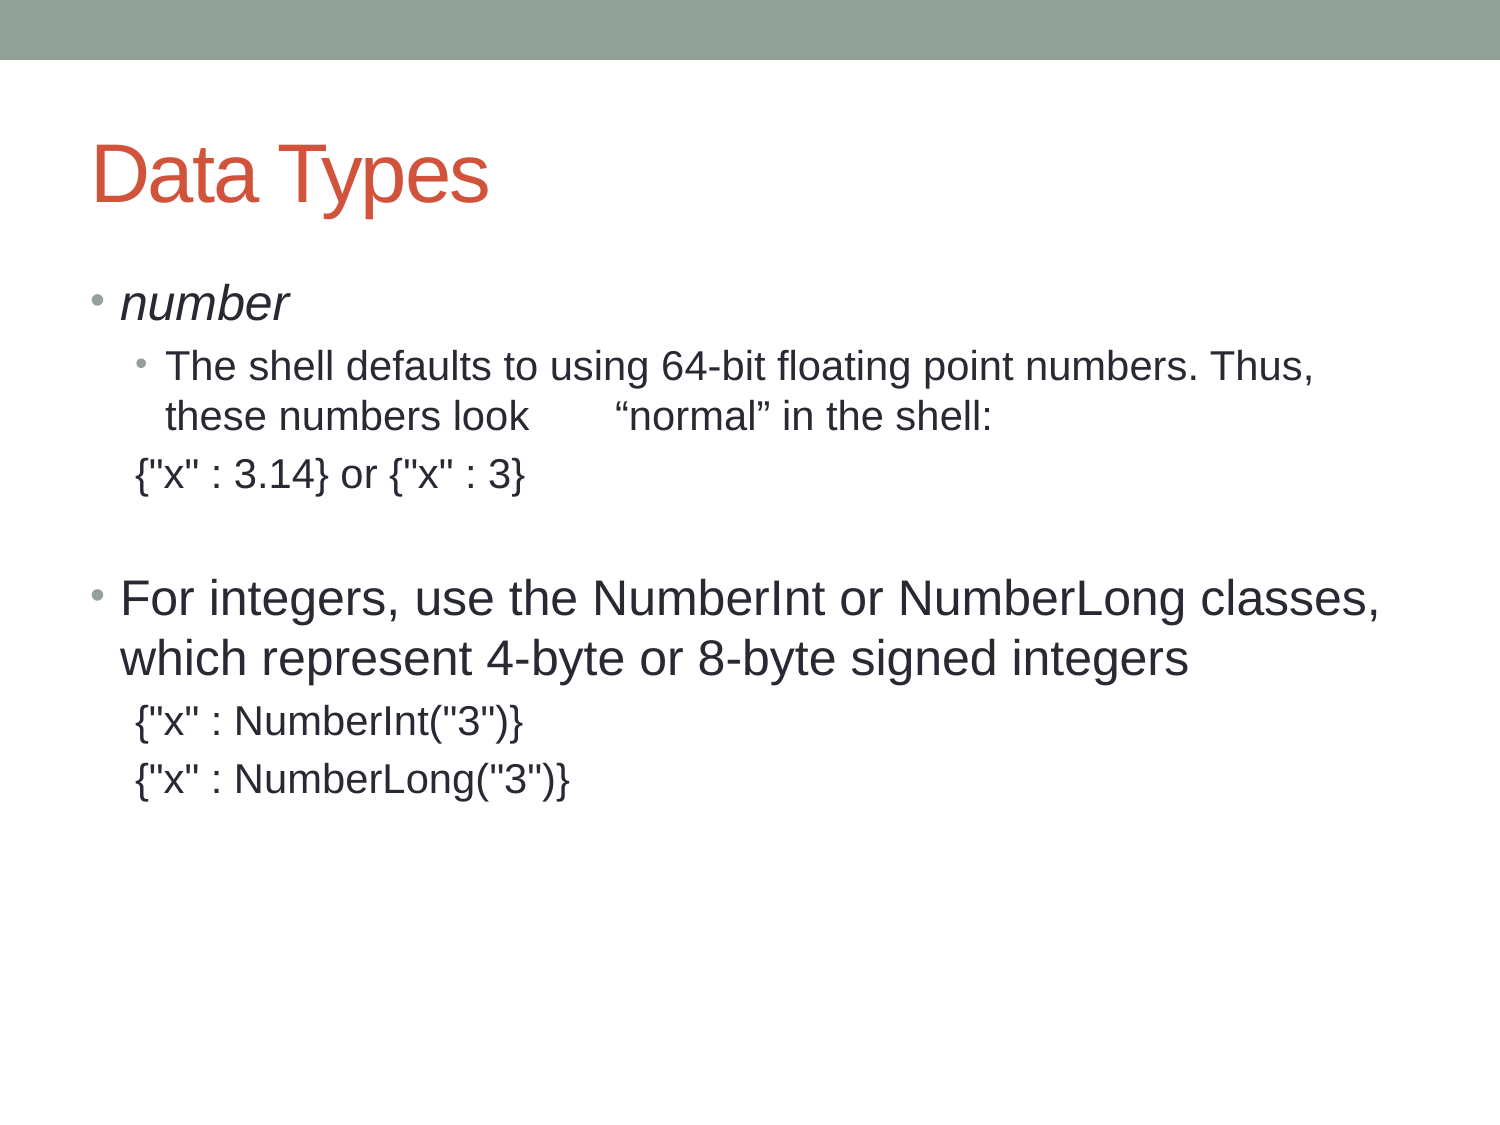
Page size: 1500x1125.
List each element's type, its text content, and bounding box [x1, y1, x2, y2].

list number The shell defaults to using 64-bit floating point numbers. Thus, these numbers look “normal” in the shell: {"x" : 3.14} or {"x" : 3} For integers, use the NumberInt or NumberLong classes, which represent 4-byte or 8-byte signed integers {"x" : NumberInt("3")} {"x" : NumberLong("3")} [75, 262, 1425, 1063]
title Data Types [75, 87, 1425, 250]
